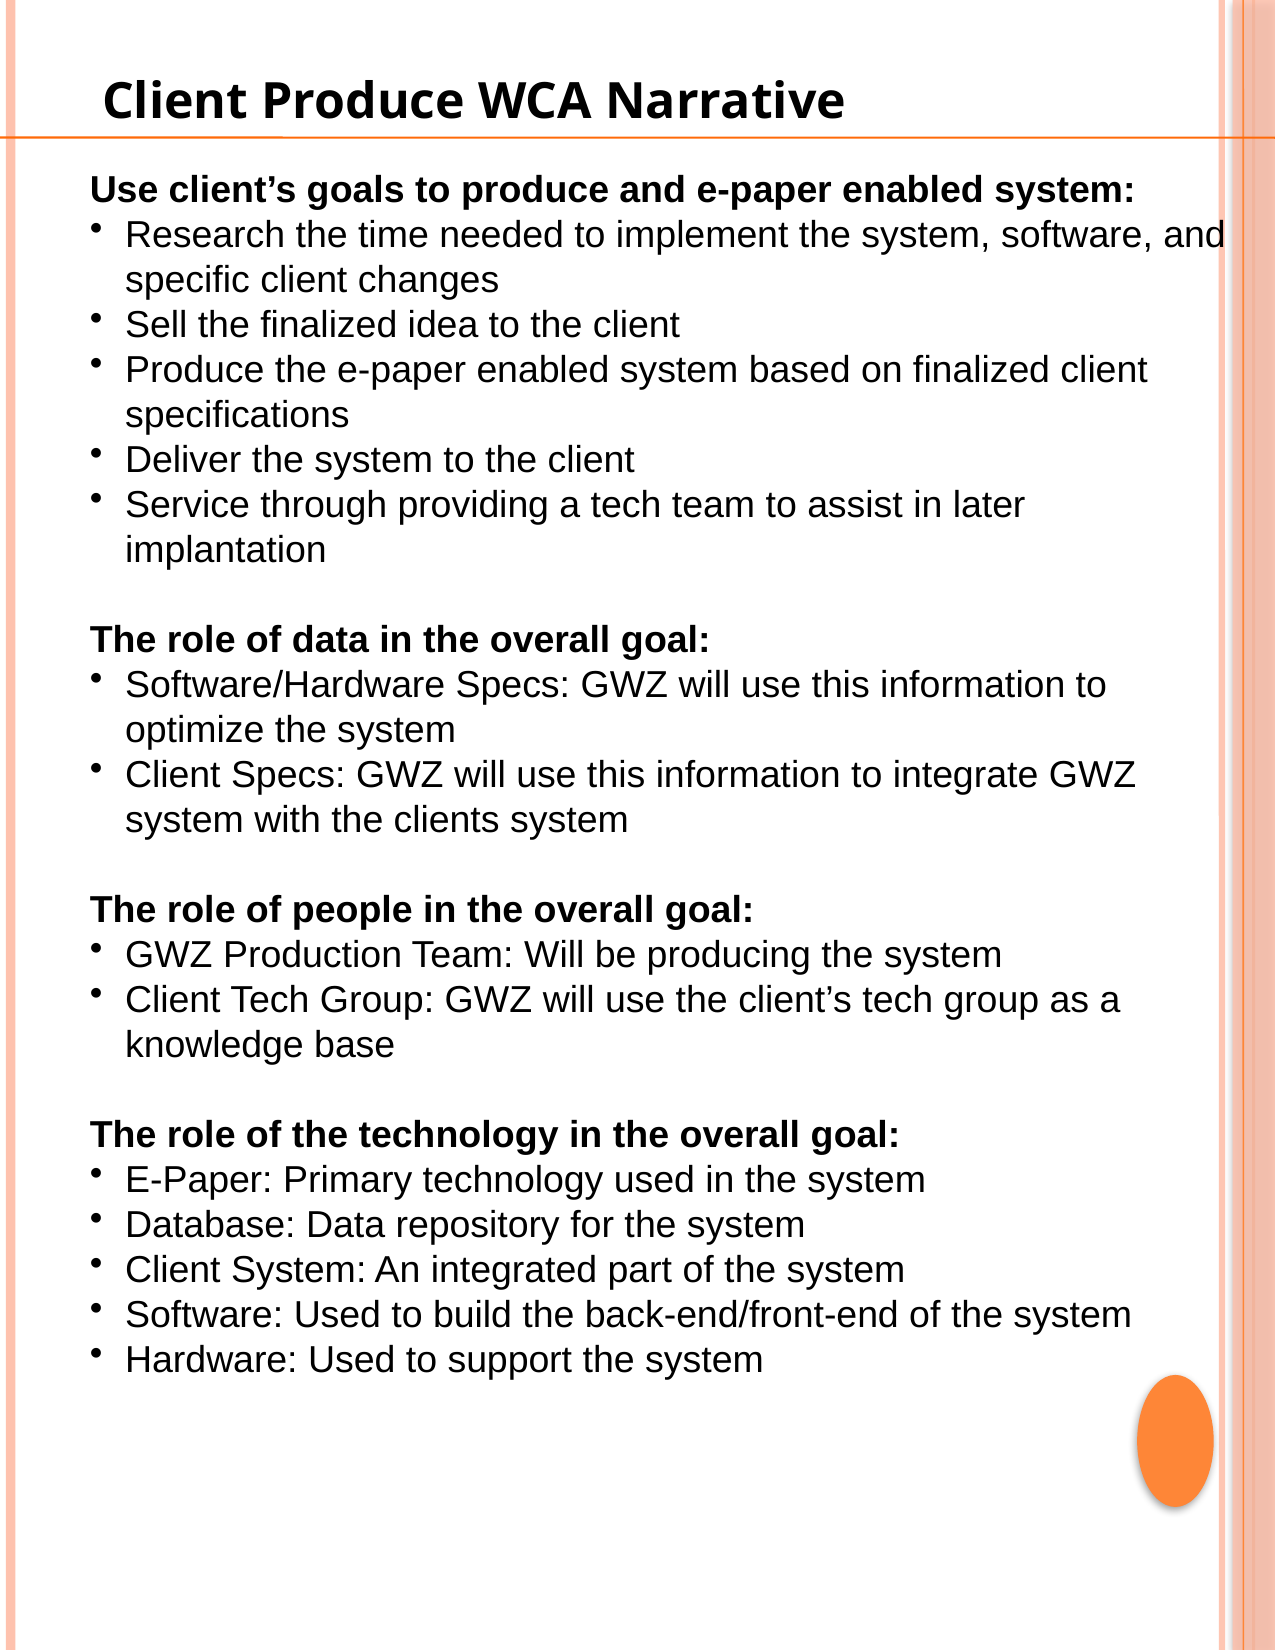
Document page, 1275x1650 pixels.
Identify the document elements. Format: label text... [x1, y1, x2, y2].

text_box Use client’s goals to produce and e-paper enabled system: Research the time needed to implement the system, software, and specific client changes Sell the finalized idea to the client Produce the e-paper enabled system based on finalized client specifications Deliver the system to the client Service through providing a tech team to assist in later implantation The role of data in the overall goal: Software/Hardware Specs: GWZ will use this information to optimize the system Client Specs: GWZ will use this information to integrate GWZ system with the clients system The role of people in the overall goal: GWZ Production Team: Will be producing the system Client Tech Group: GWZ will use the client’s tech group as a knowledge base The role of the technology in the overall goal: E-Paper: Primary technology used in the system Database: Data repository for the system Client System: An integrated part of the system Software: Used to build the back-end/front-end of the system Hardware: Used to support the system [75, 157, 1250, 1433]
text_box Client Produce WCA Narrative [87, 61, 1275, 136]
